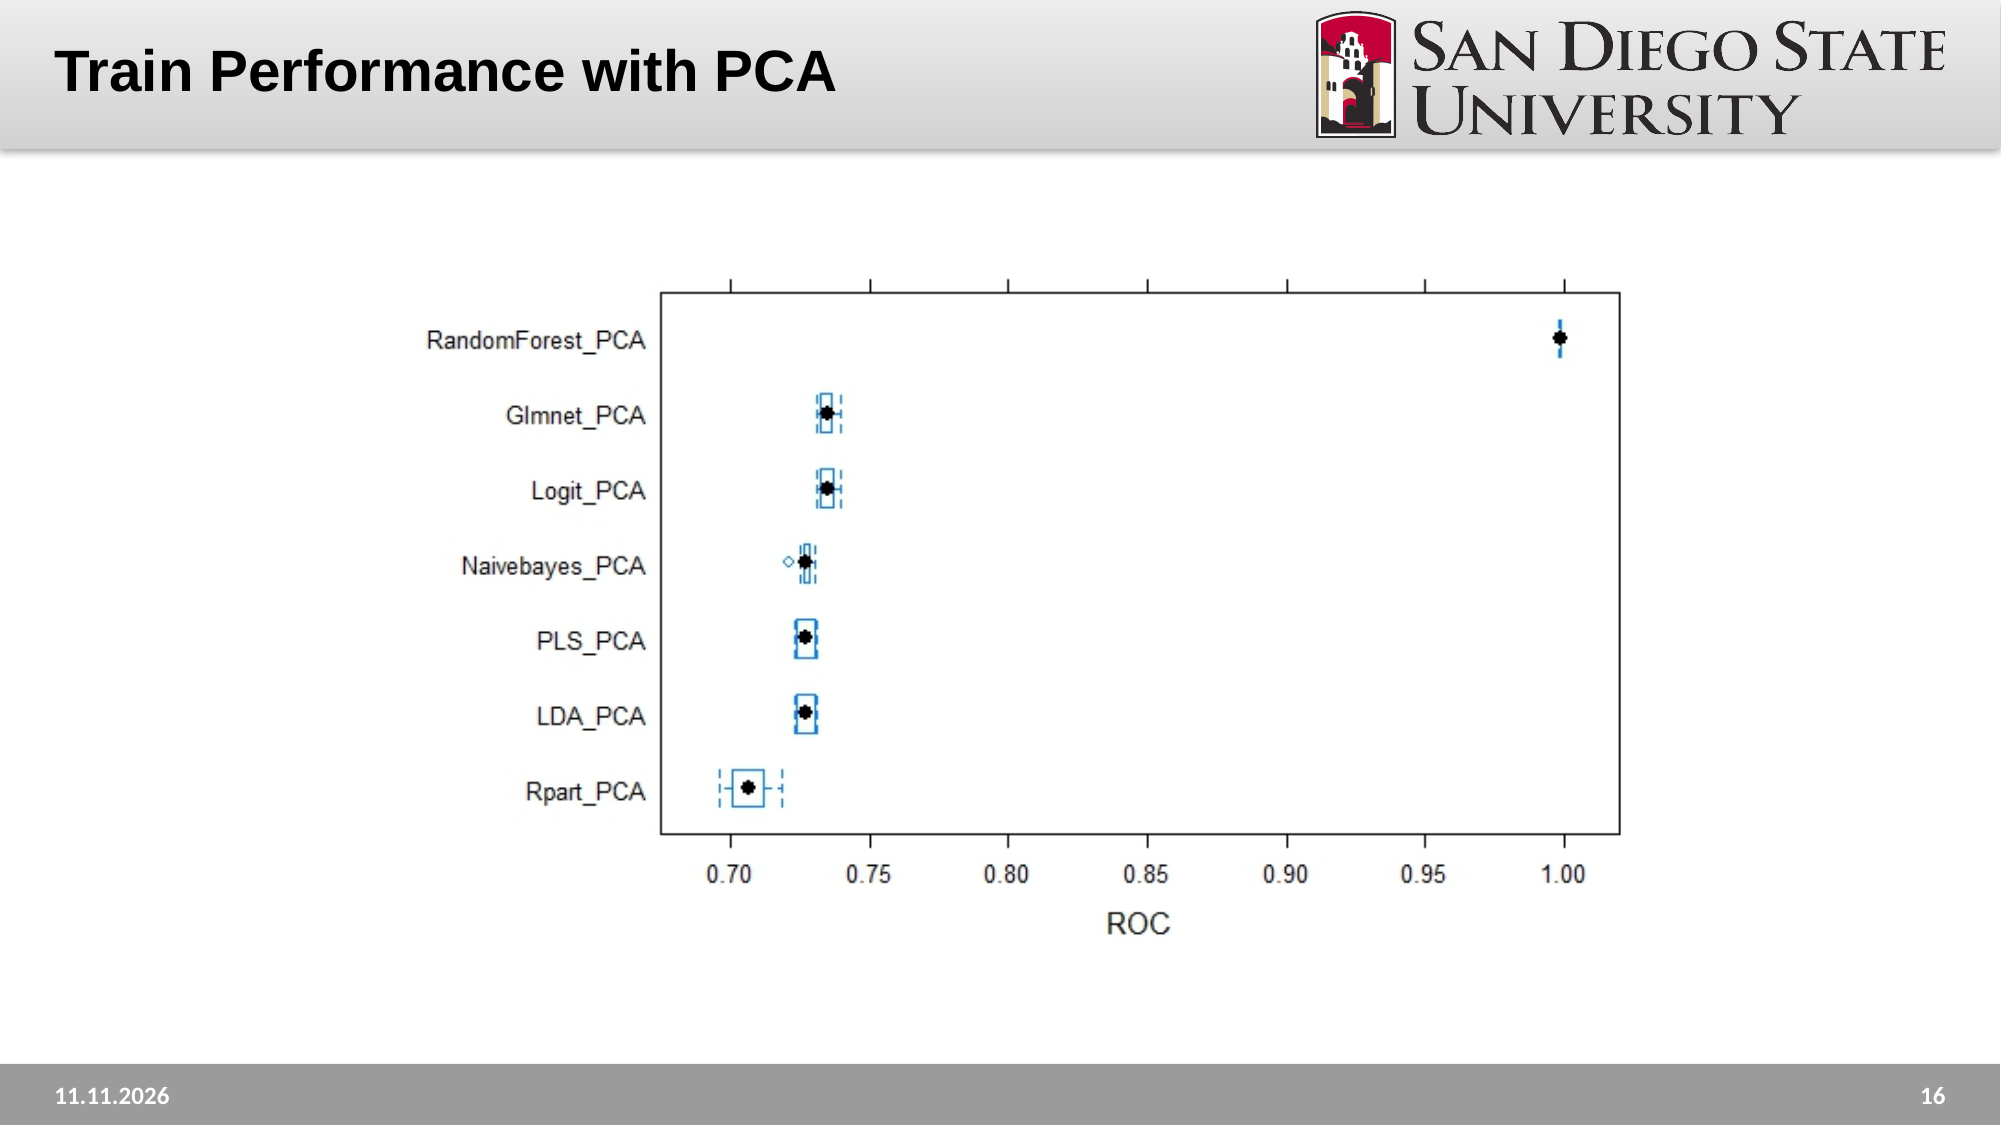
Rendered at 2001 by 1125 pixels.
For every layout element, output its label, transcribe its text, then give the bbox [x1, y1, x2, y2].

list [385, 207, 1678, 965]
title Train Performance with PCA [39, 9, 1355, 128]
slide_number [39, 1076, 506, 1113]
picture [1316, 11, 1945, 138]
slide_number 16 [1494, 1076, 1961, 1113]
